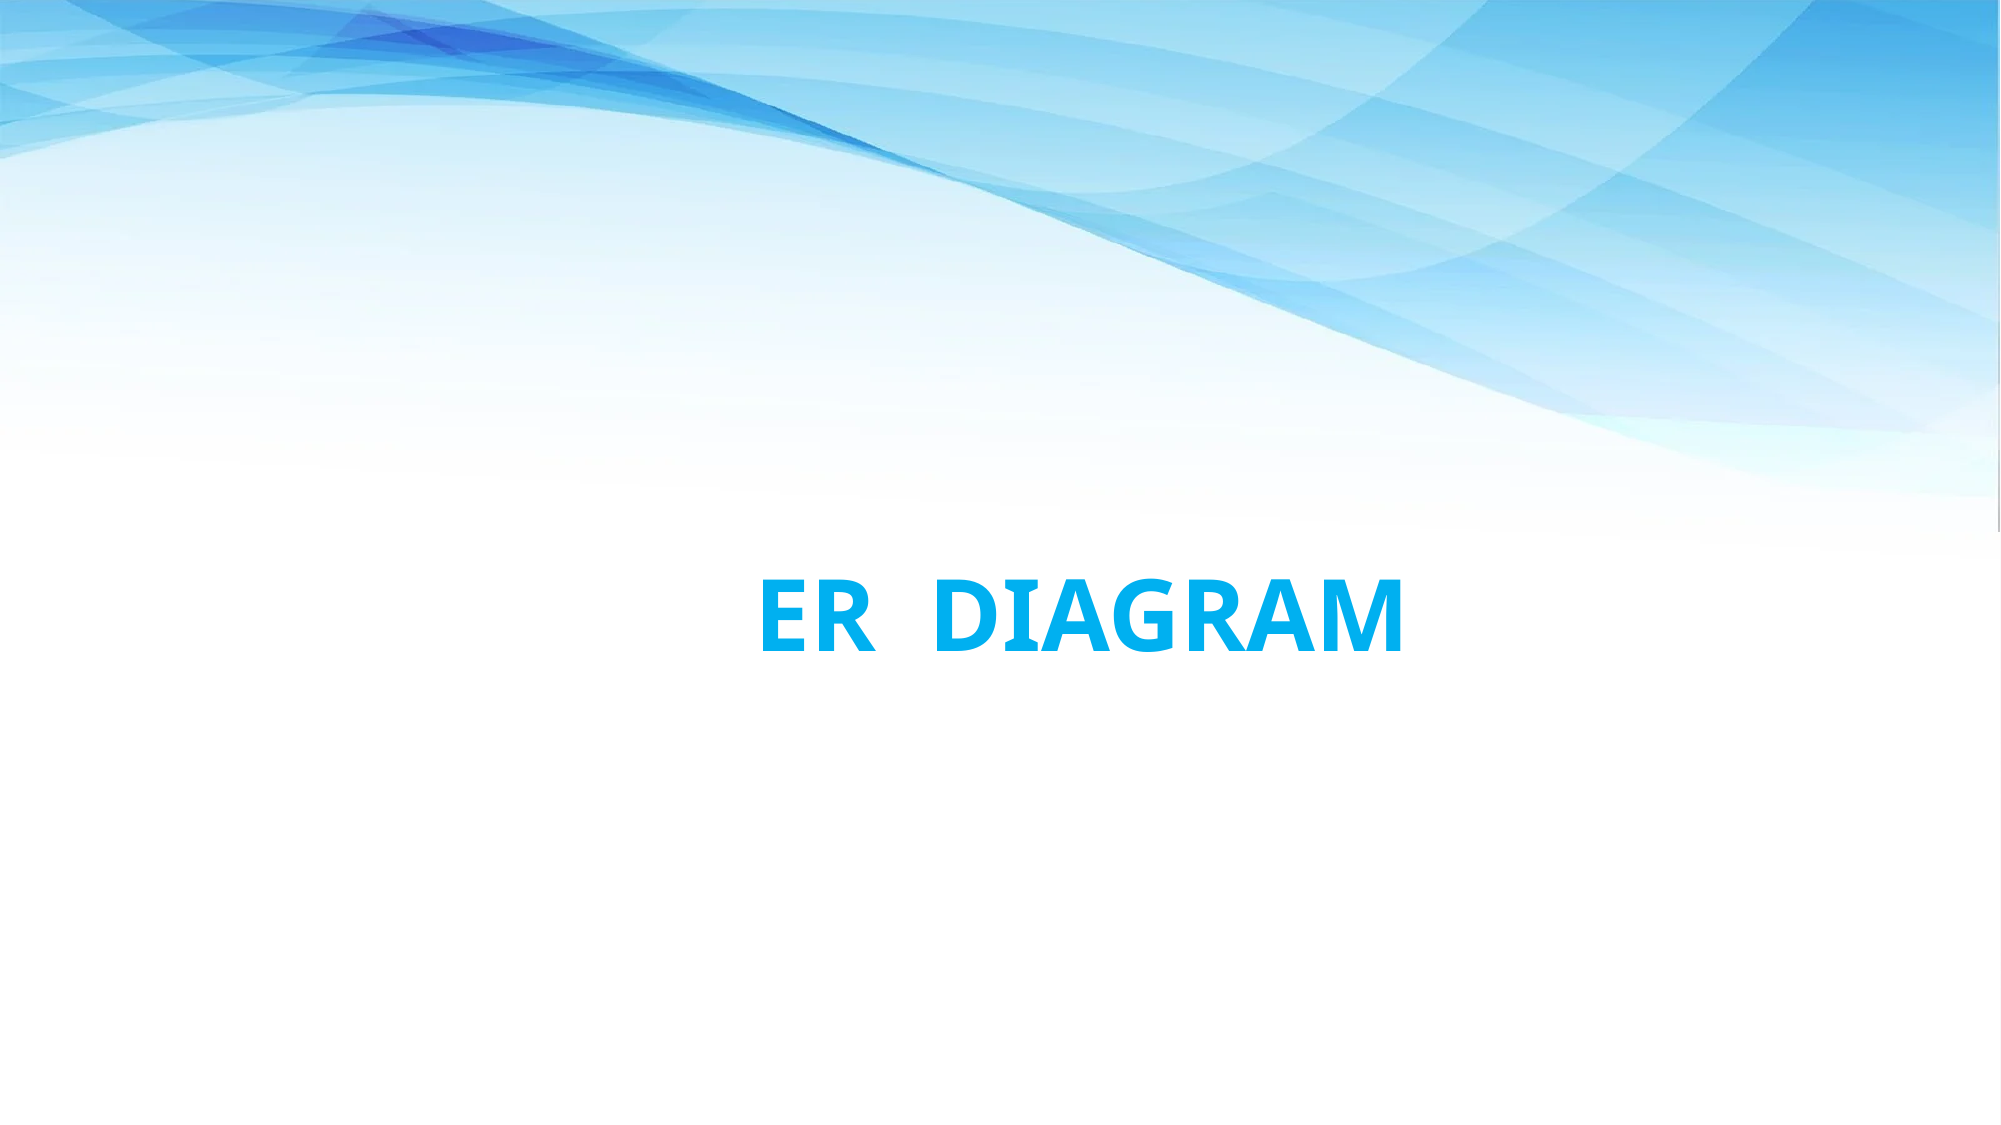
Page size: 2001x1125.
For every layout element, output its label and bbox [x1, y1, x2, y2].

list [0, 0, 2000, 1125]
